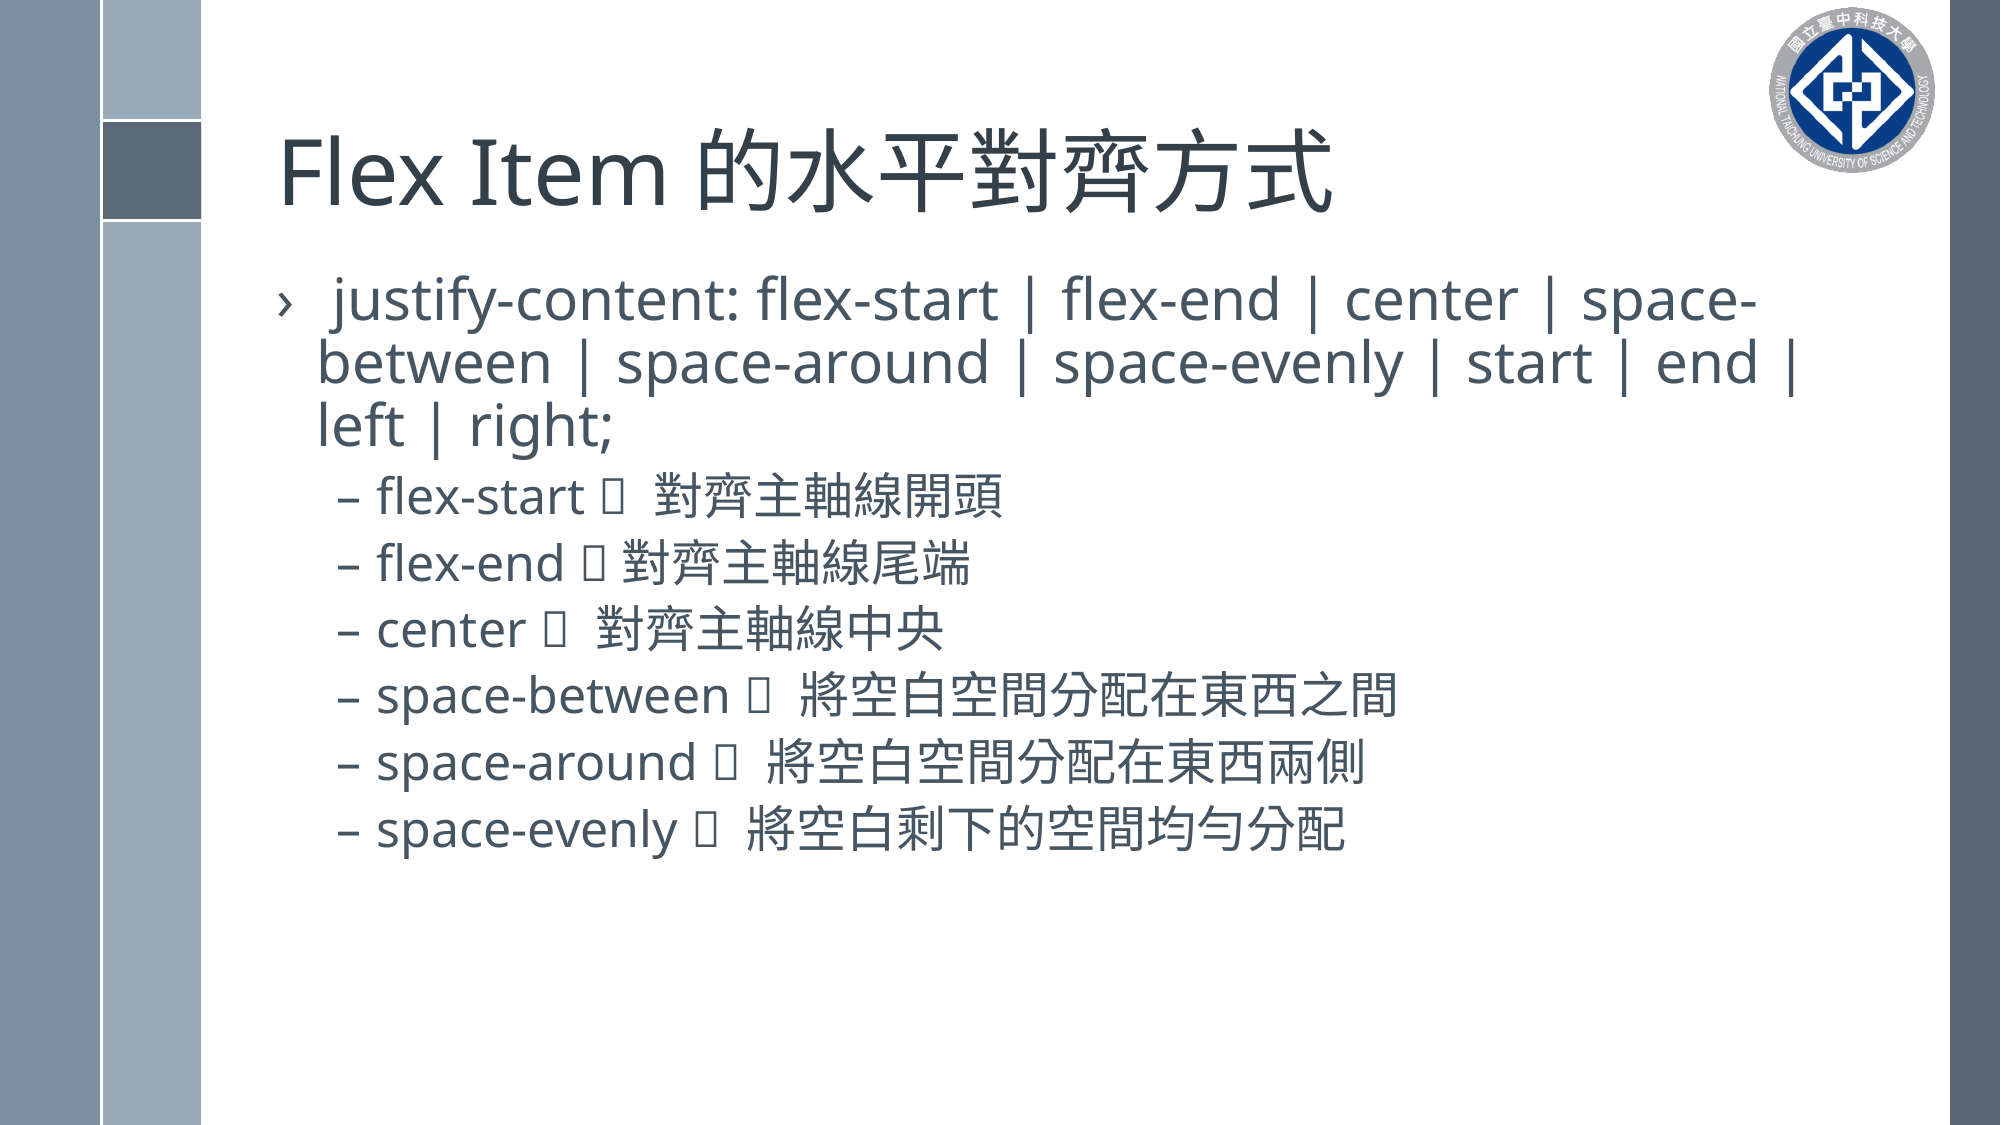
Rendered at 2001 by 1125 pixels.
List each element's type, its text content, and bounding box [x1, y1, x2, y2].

list justify-content: flex-start | flex-end | center | space-between | space-around | space-evenly | start | end | left | right; flex-start  對齊主軸線開頭 flex-end 對齊主軸線尾端 center  對齊主軸線中央 space-between  將空白空間分配在東西之間 space-around  將空白空間分配在東西兩側 space-evenly  將空白剩下的空間均勻分配 [261, 262, 1867, 1013]
title Flex Item的水平對齊方式 [261, 29, 1867, 233]
picture [1769, 7, 1935, 173]
